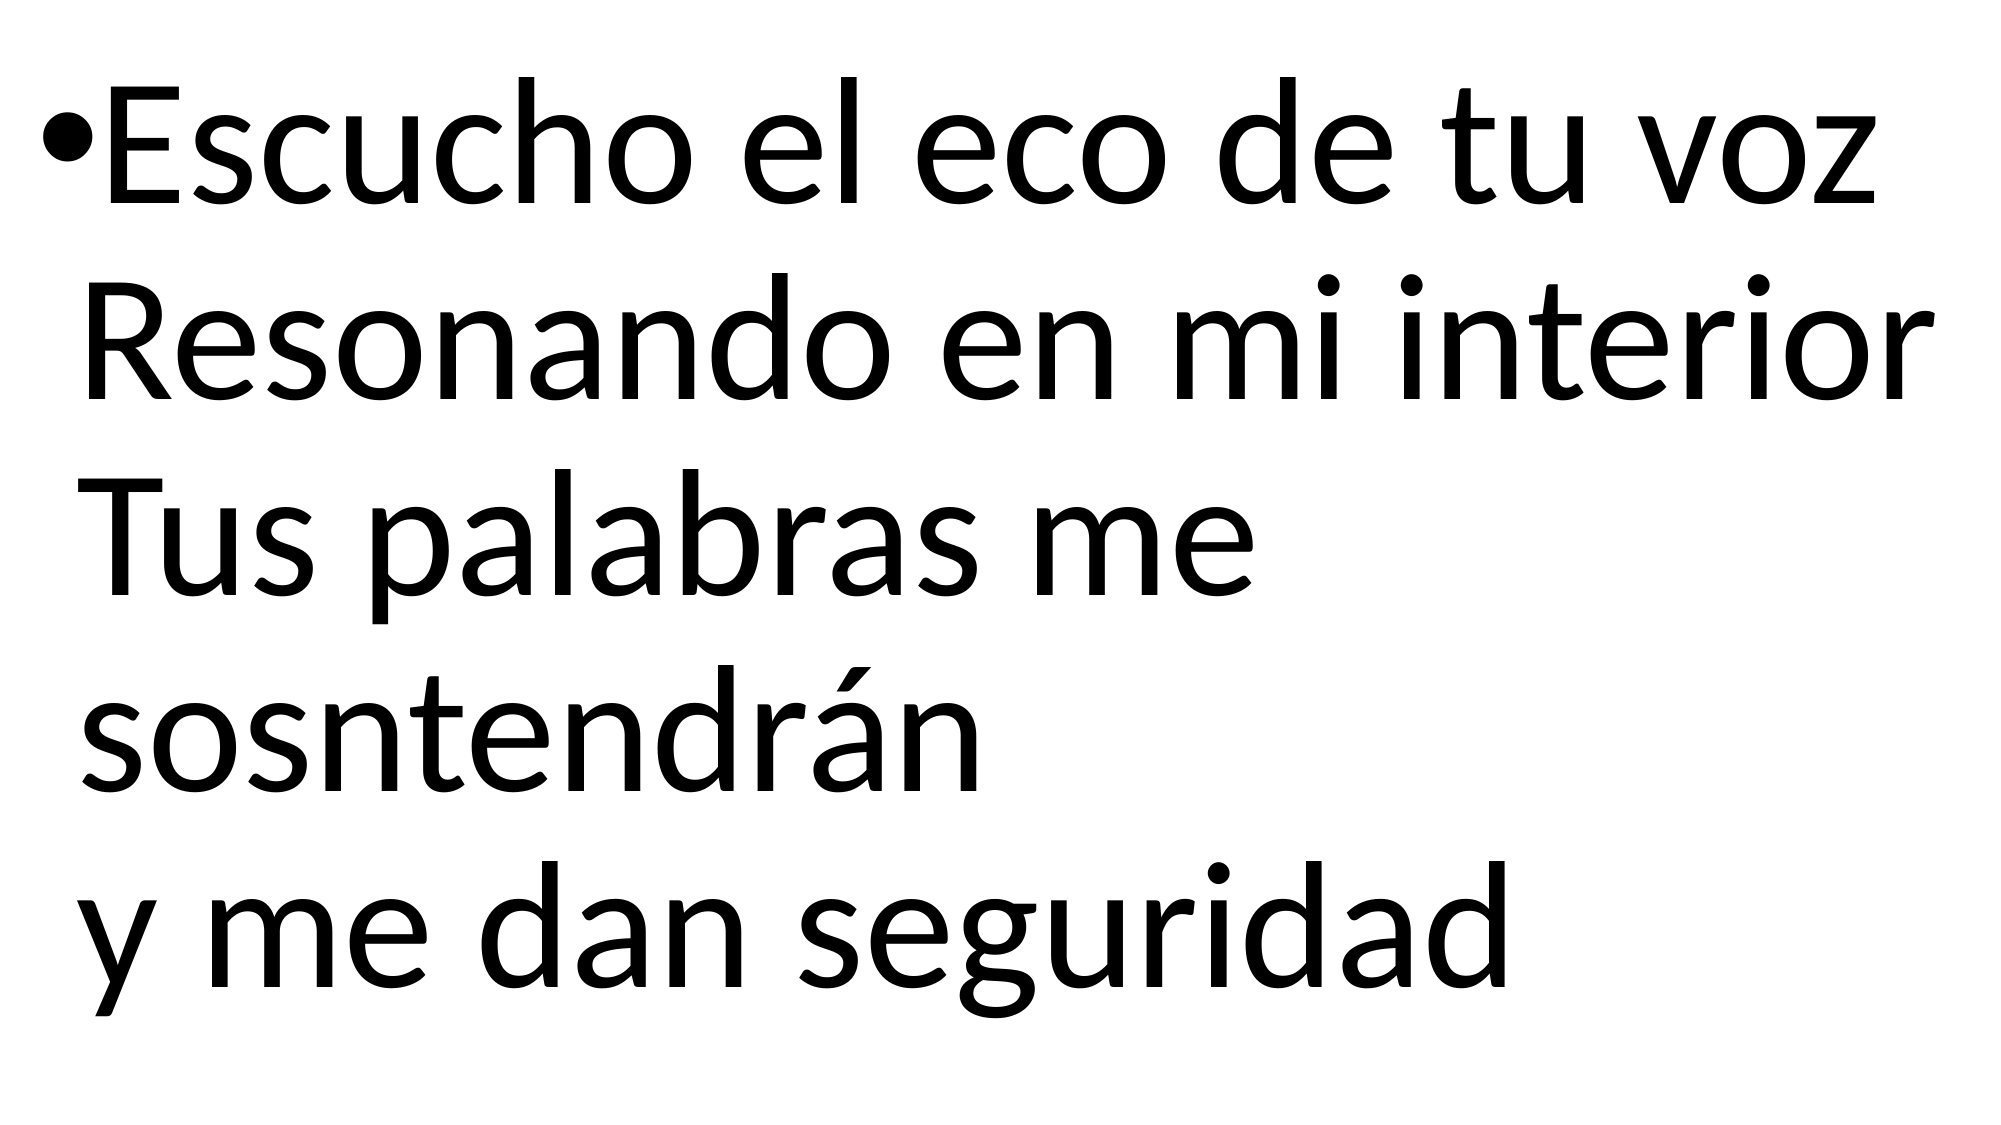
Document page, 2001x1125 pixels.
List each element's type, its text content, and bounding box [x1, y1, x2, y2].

list Escucho el eco de tu voz Resonando en mi interior Tus palabras me sosntendrán y me dan seguridad [21, 39, 1971, 1059]
